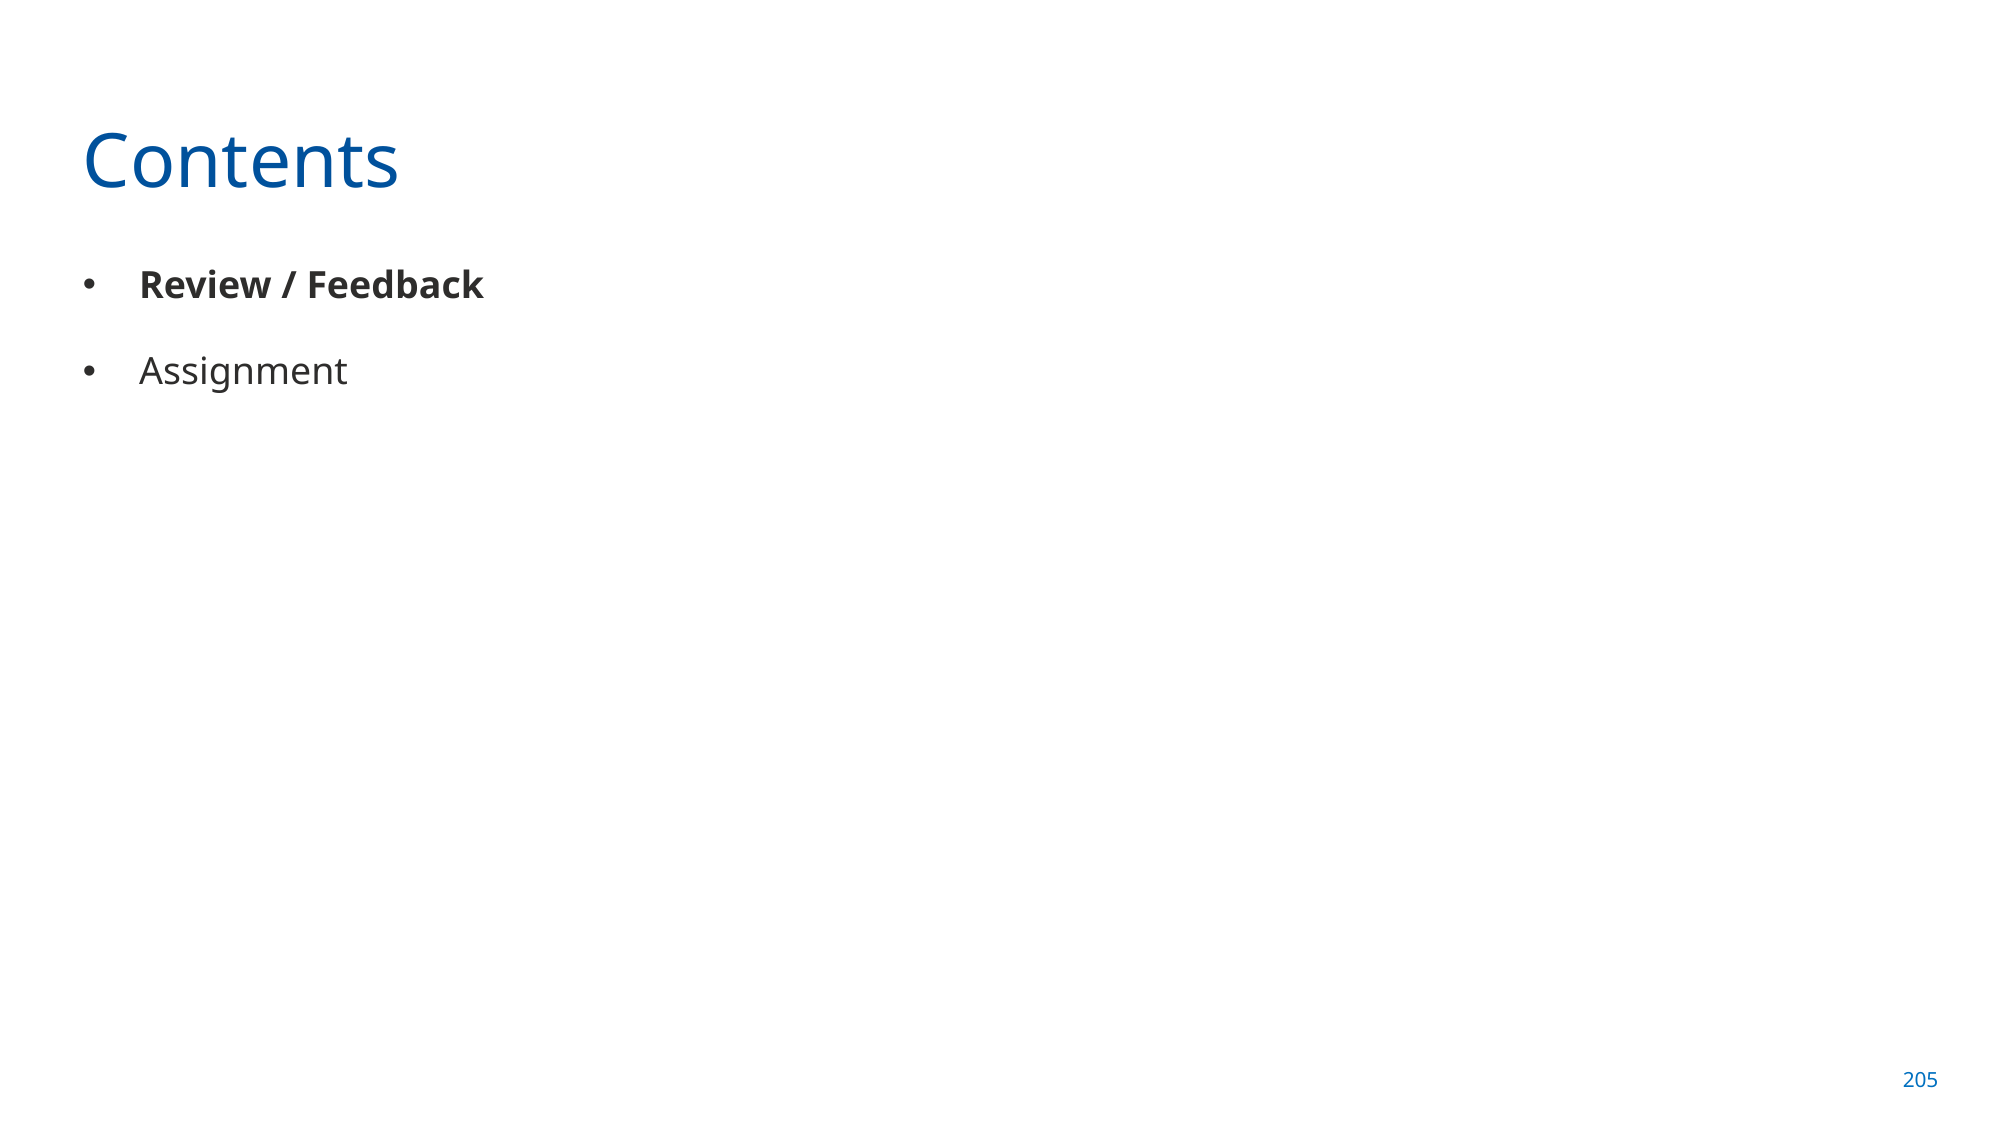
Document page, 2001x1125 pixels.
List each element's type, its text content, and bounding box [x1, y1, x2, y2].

title Contents [67, 20, 1565, 210]
list Review / Feedback Assignment [67, 253, 1939, 1000]
